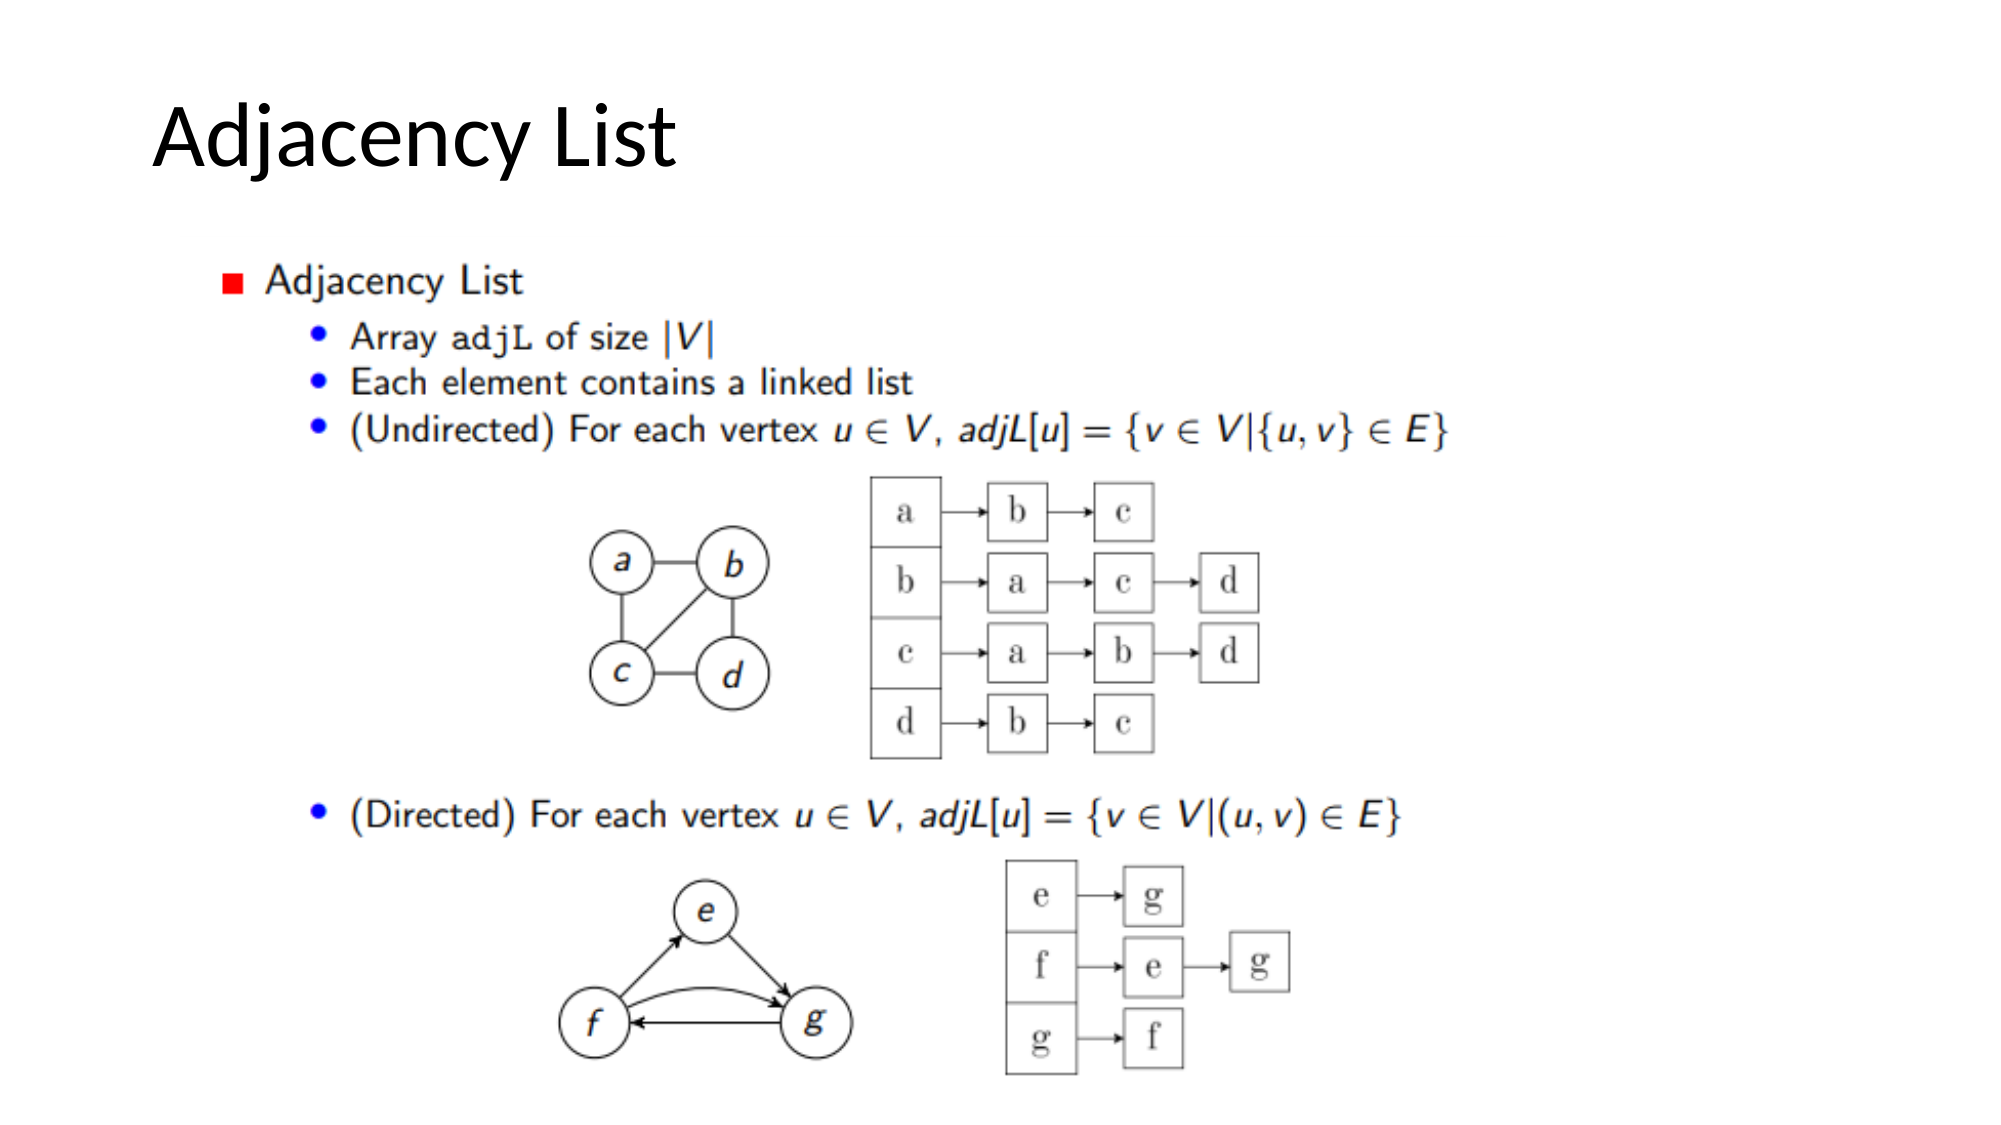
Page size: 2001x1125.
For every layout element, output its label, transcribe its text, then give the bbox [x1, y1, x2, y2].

picture [179, 234, 1506, 1094]
title Adjacency List [137, 59, 1863, 213]
